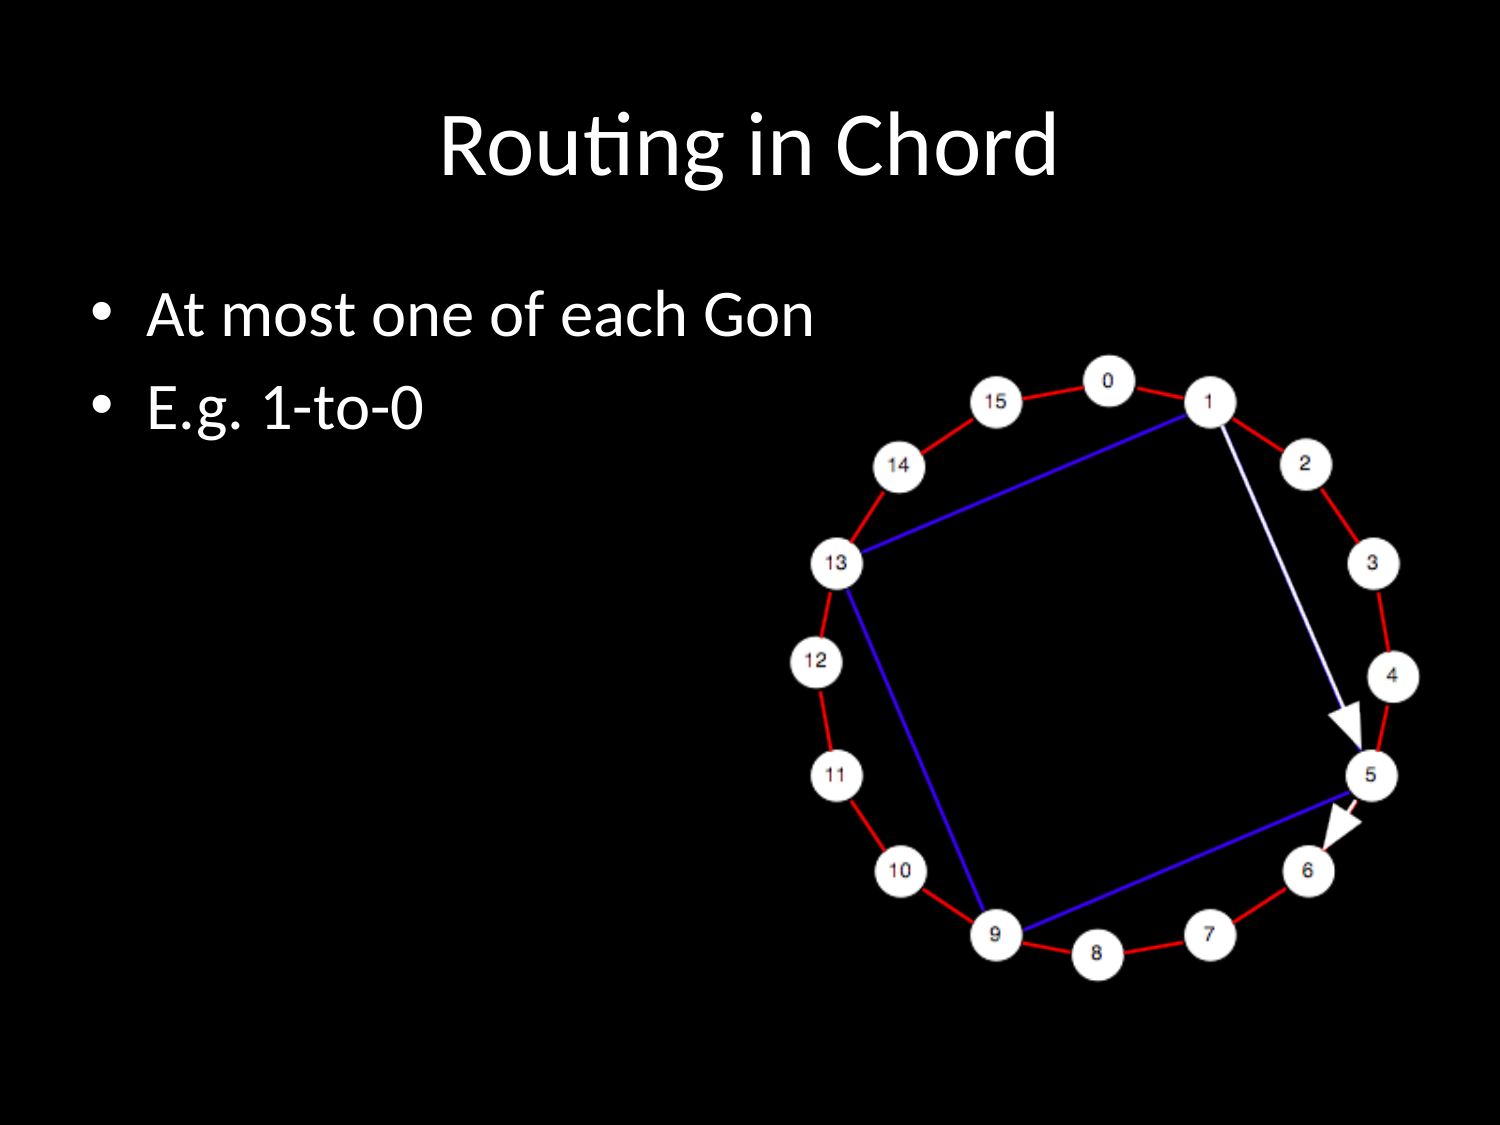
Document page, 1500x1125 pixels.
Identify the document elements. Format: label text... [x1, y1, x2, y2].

title Routing in Chord [75, 45, 1425, 233]
list At most one of each Gon E.g. 1-to-0 [75, 262, 1425, 1005]
picture [753, 326, 1456, 1024]
